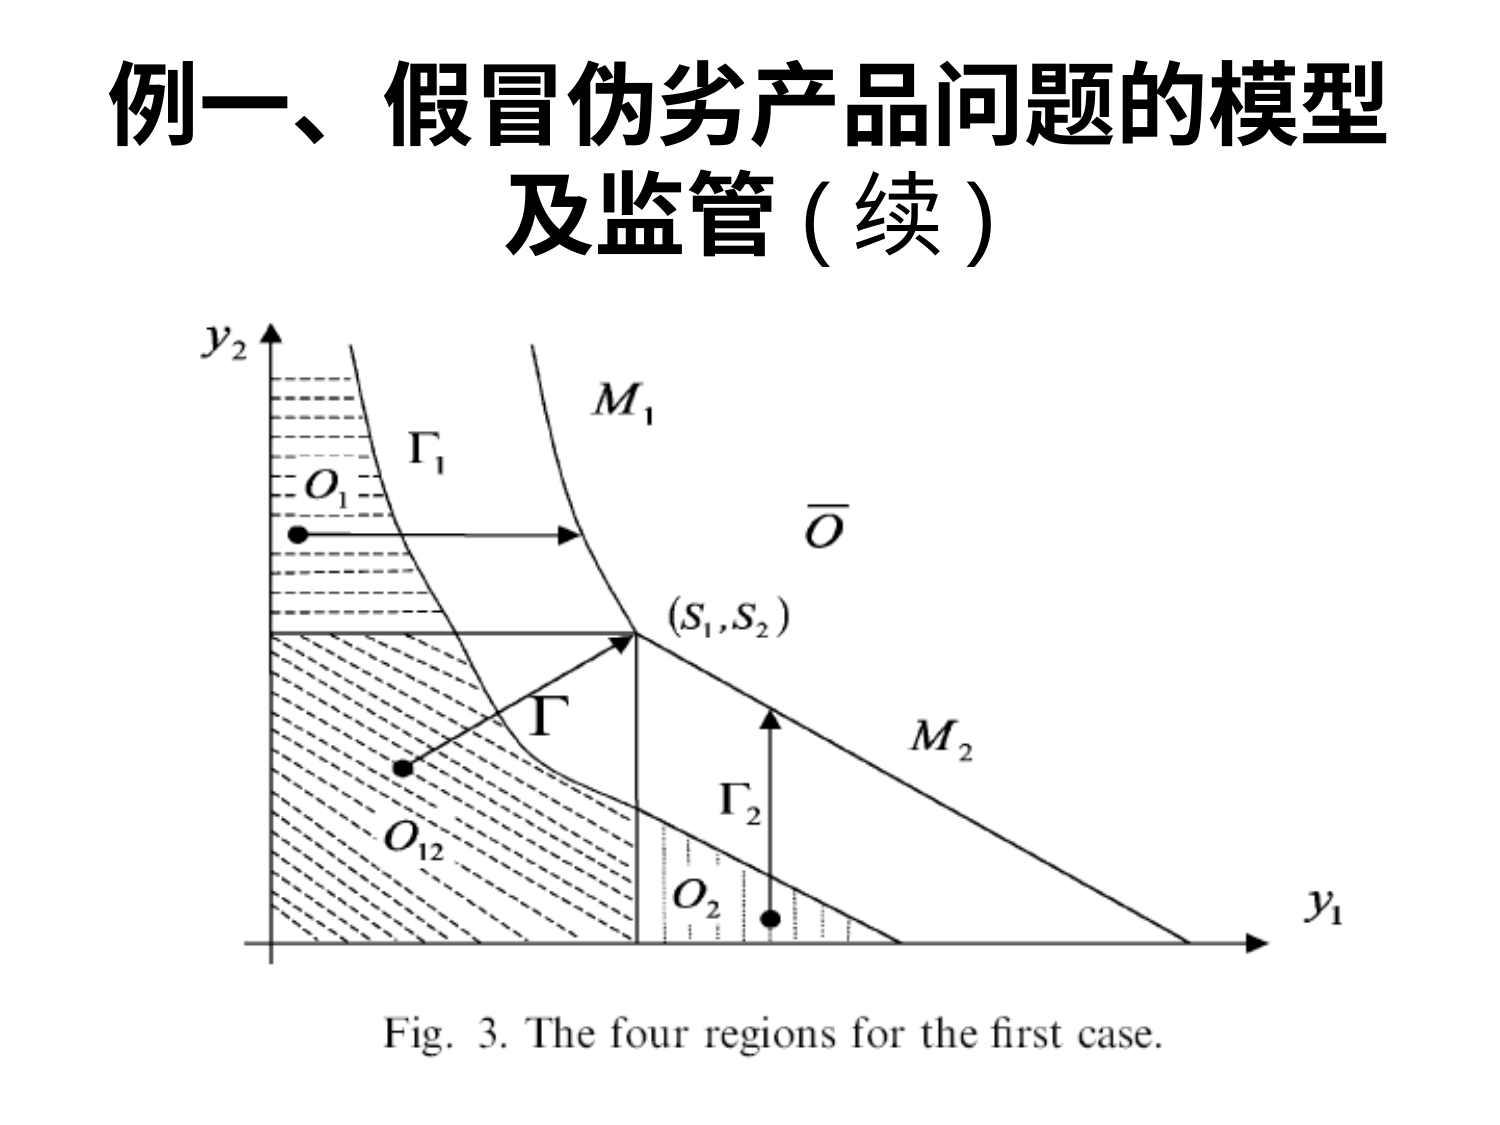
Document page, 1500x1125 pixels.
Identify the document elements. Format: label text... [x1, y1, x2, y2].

title 例一、假冒伪劣产品问题的模型及监管(续) [74, 44, 1426, 270]
picture [147, 274, 1389, 1102]
